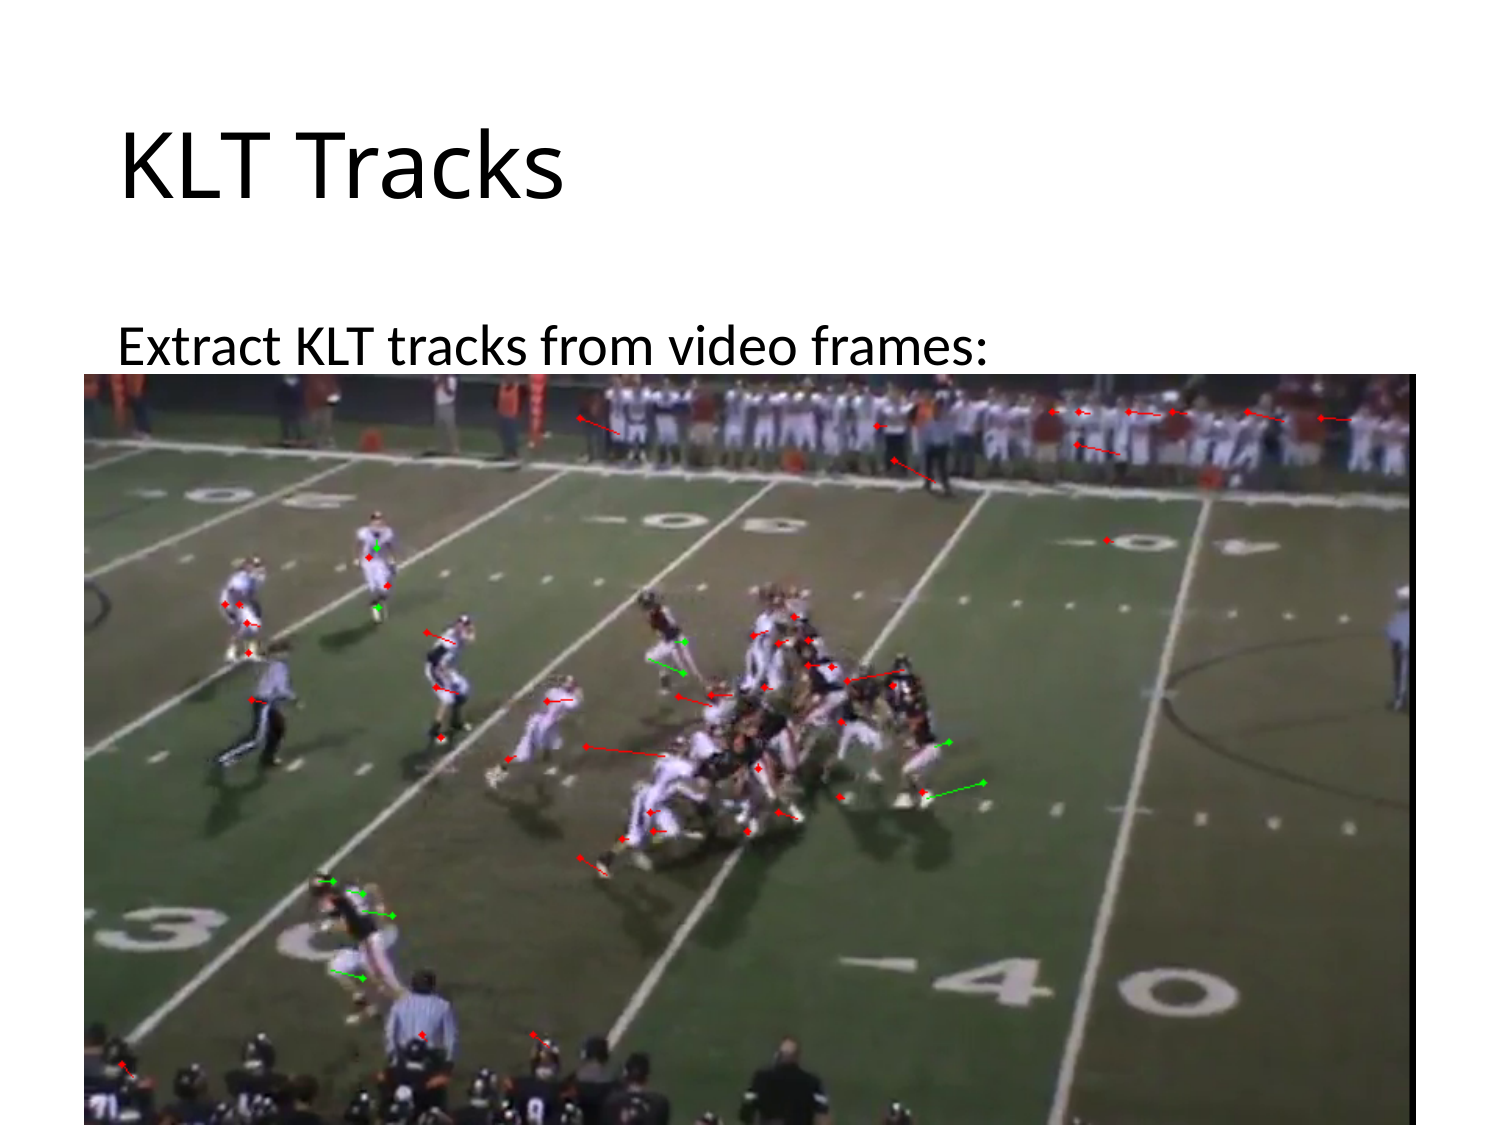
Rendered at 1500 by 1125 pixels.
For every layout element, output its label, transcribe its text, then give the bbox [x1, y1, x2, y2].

text_box Extract KLT tracks from video frames: [103, 299, 1397, 373]
picture [84, 374, 1416, 1125]
text_box KLT Tracks [103, 59, 1397, 278]
